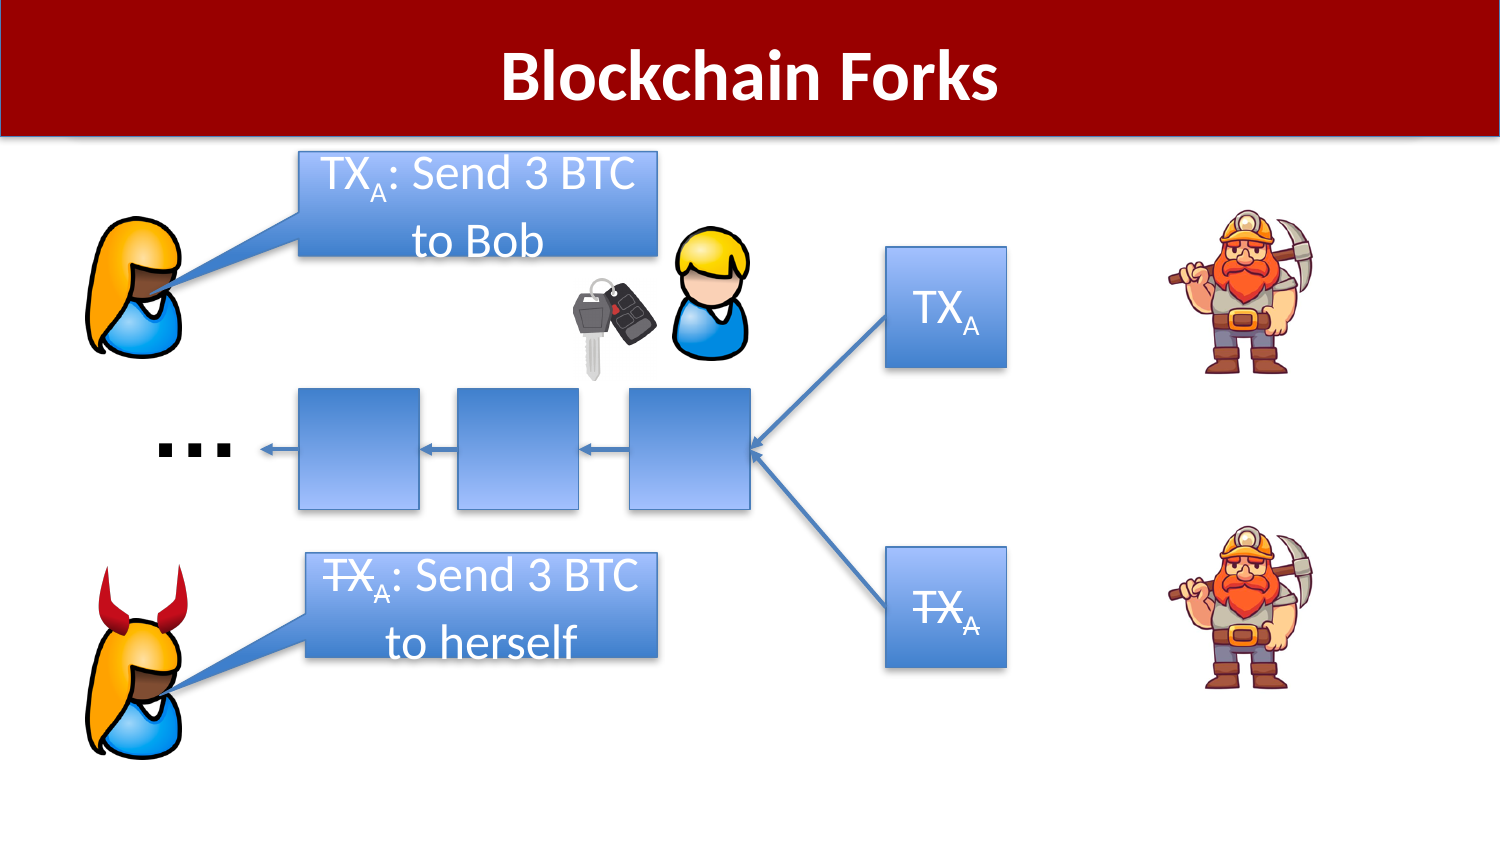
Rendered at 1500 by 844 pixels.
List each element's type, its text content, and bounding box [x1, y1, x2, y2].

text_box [749, 315, 887, 449]
picture [85, 515, 193, 761]
picture [1141, 193, 1338, 390]
text_box … [134, 358, 257, 484]
text_box [457, 388, 579, 510]
picture [672, 226, 751, 361]
text_box TXA: Send 3 BTC to herself [198, 552, 658, 682]
picture [572, 278, 658, 381]
text_box [298, 388, 420, 510]
text_box TXA: Send 3 BTC to Bob [187, 150, 658, 282]
picture [1141, 509, 1338, 706]
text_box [749, 449, 887, 608]
text_box TXA [885, 546, 1007, 668]
title Blockchain Forks [75, 20, 1425, 123]
text_box TXA [885, 246, 1007, 368]
picture [85, 216, 183, 359]
text_box [629, 388, 744, 510]
